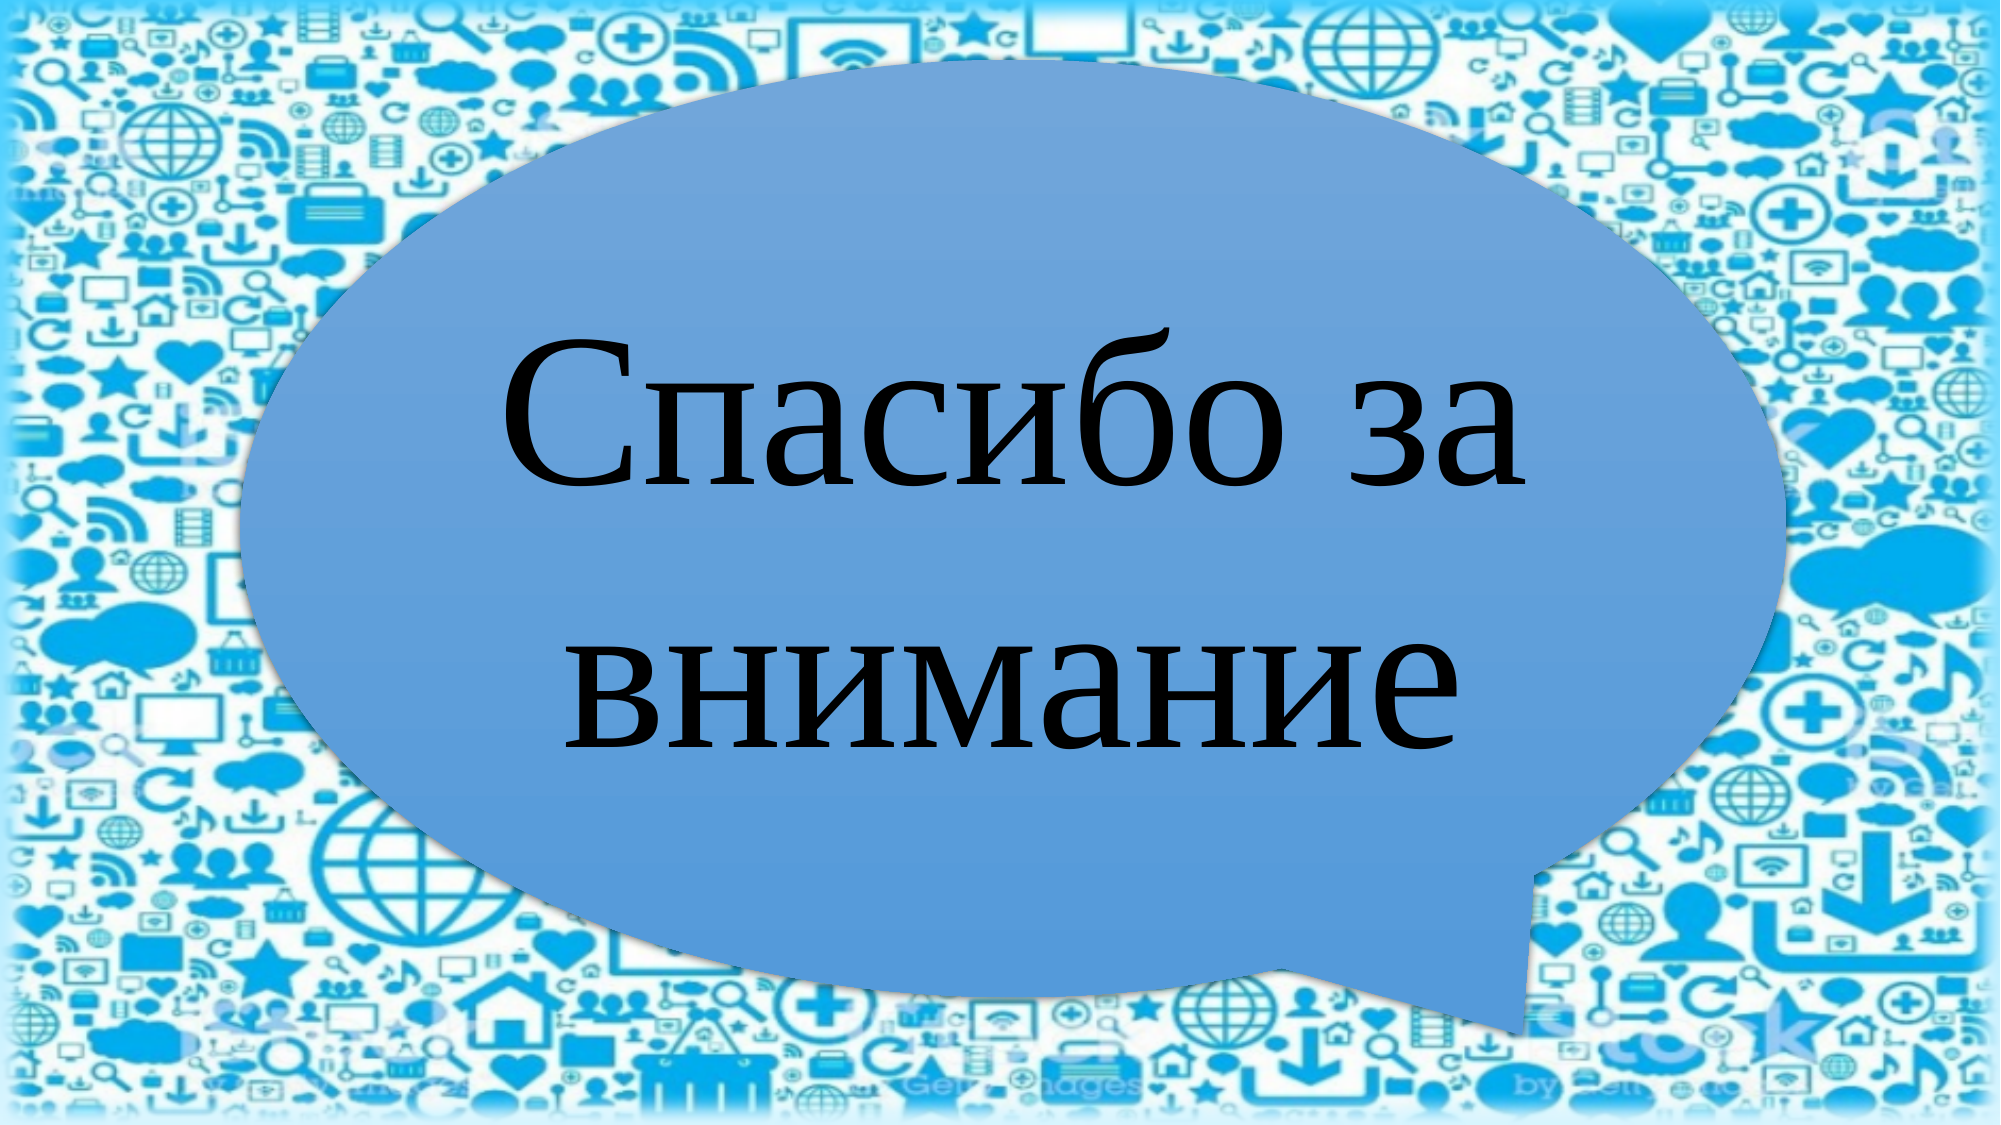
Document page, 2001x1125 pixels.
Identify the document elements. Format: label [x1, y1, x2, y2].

list [0, 0, 2000, 1125]
